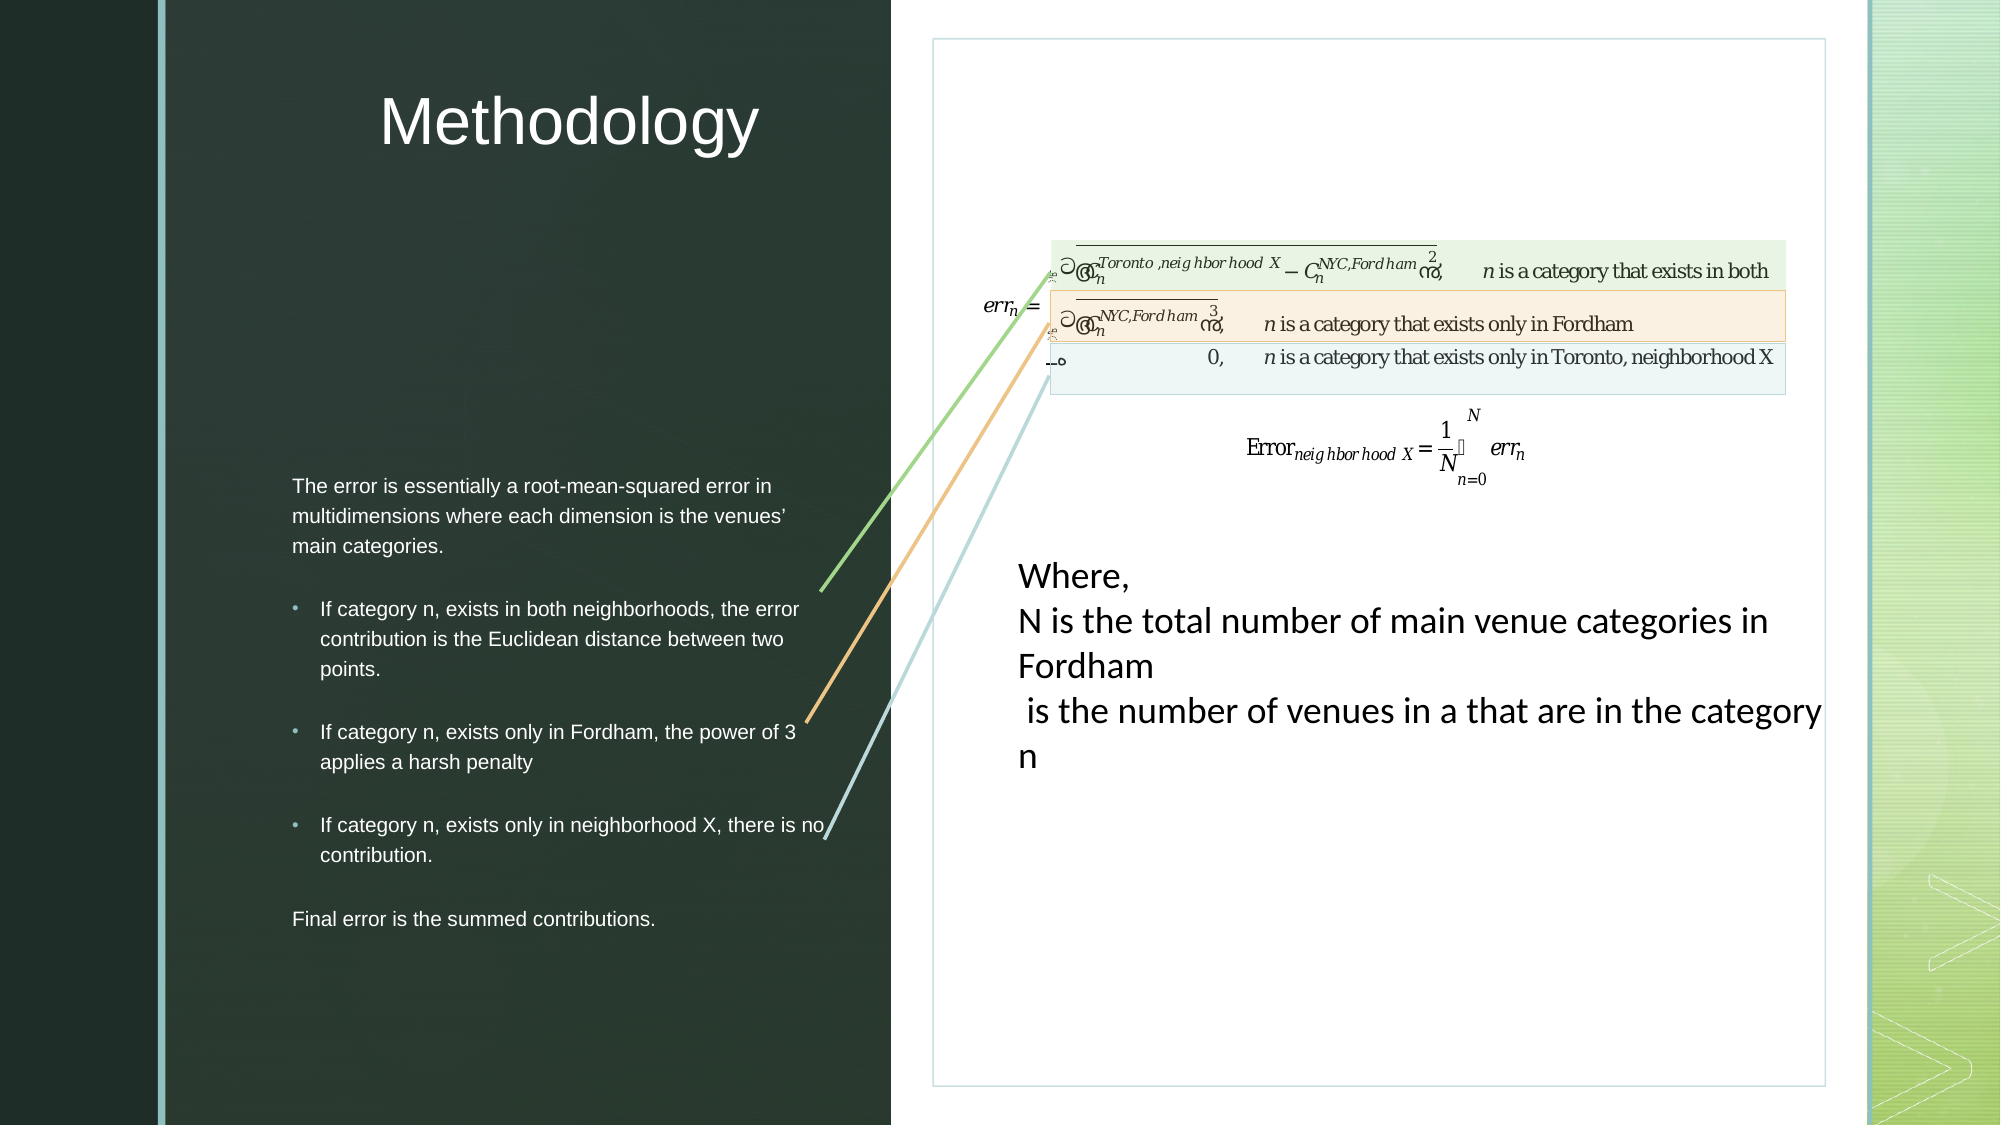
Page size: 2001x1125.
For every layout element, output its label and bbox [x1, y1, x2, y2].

text_box [820, 272, 1051, 592]
text_box [805, 322, 1050, 724]
text_box [824, 375, 1050, 840]
picture [0, 0, 2001, 1125]
